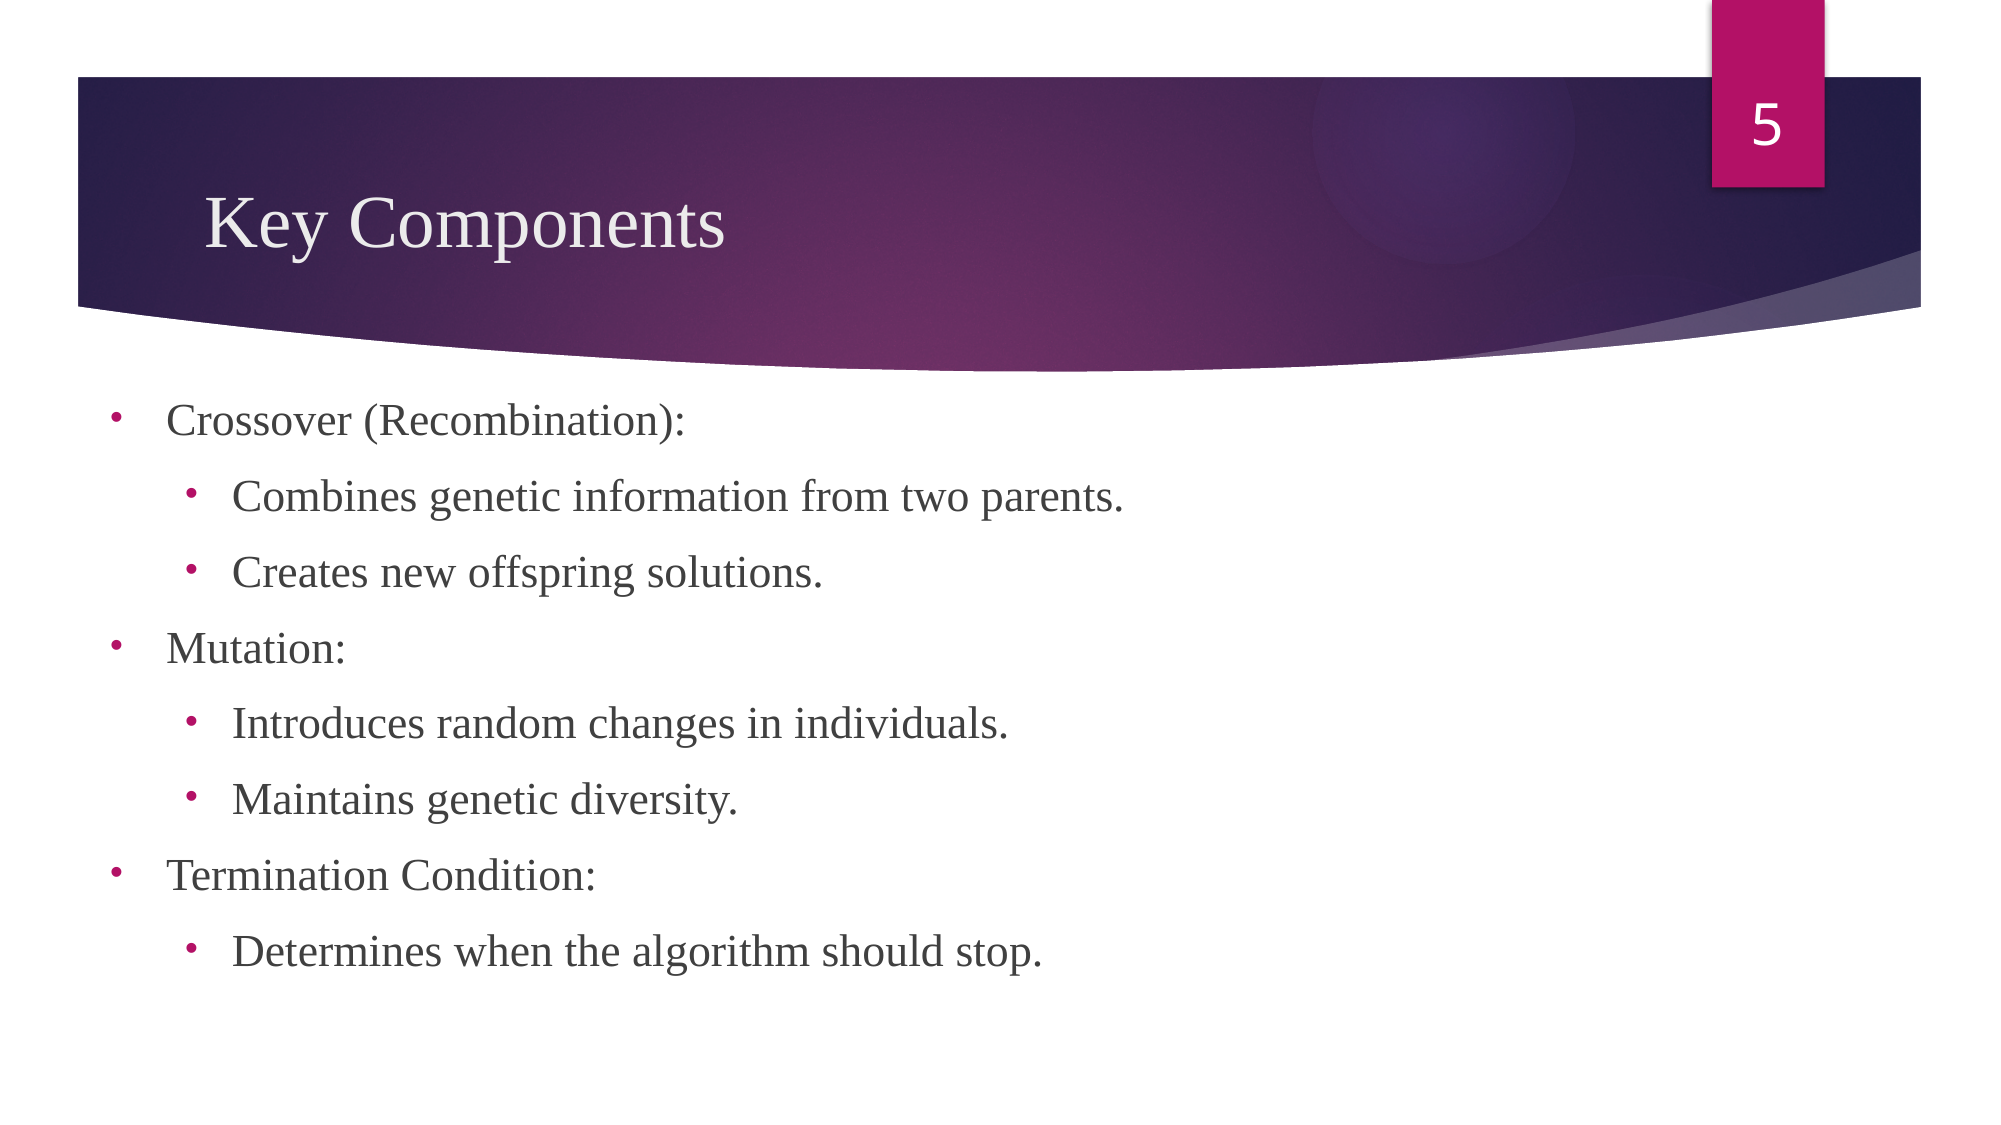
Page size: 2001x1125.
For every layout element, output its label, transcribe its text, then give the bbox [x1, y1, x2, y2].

list Crossover (Recombination): Combines genetic information from two parents. Creates new offspring solutions. Mutation: Introduces random changes in individuals. Maintains genetic diversity. Termination Condition: Determines when the algorithm should stop. [94, 382, 1826, 1074]
title Key Components [189, 159, 1627, 276]
slide_number 5 [1698, 48, 1836, 175]
